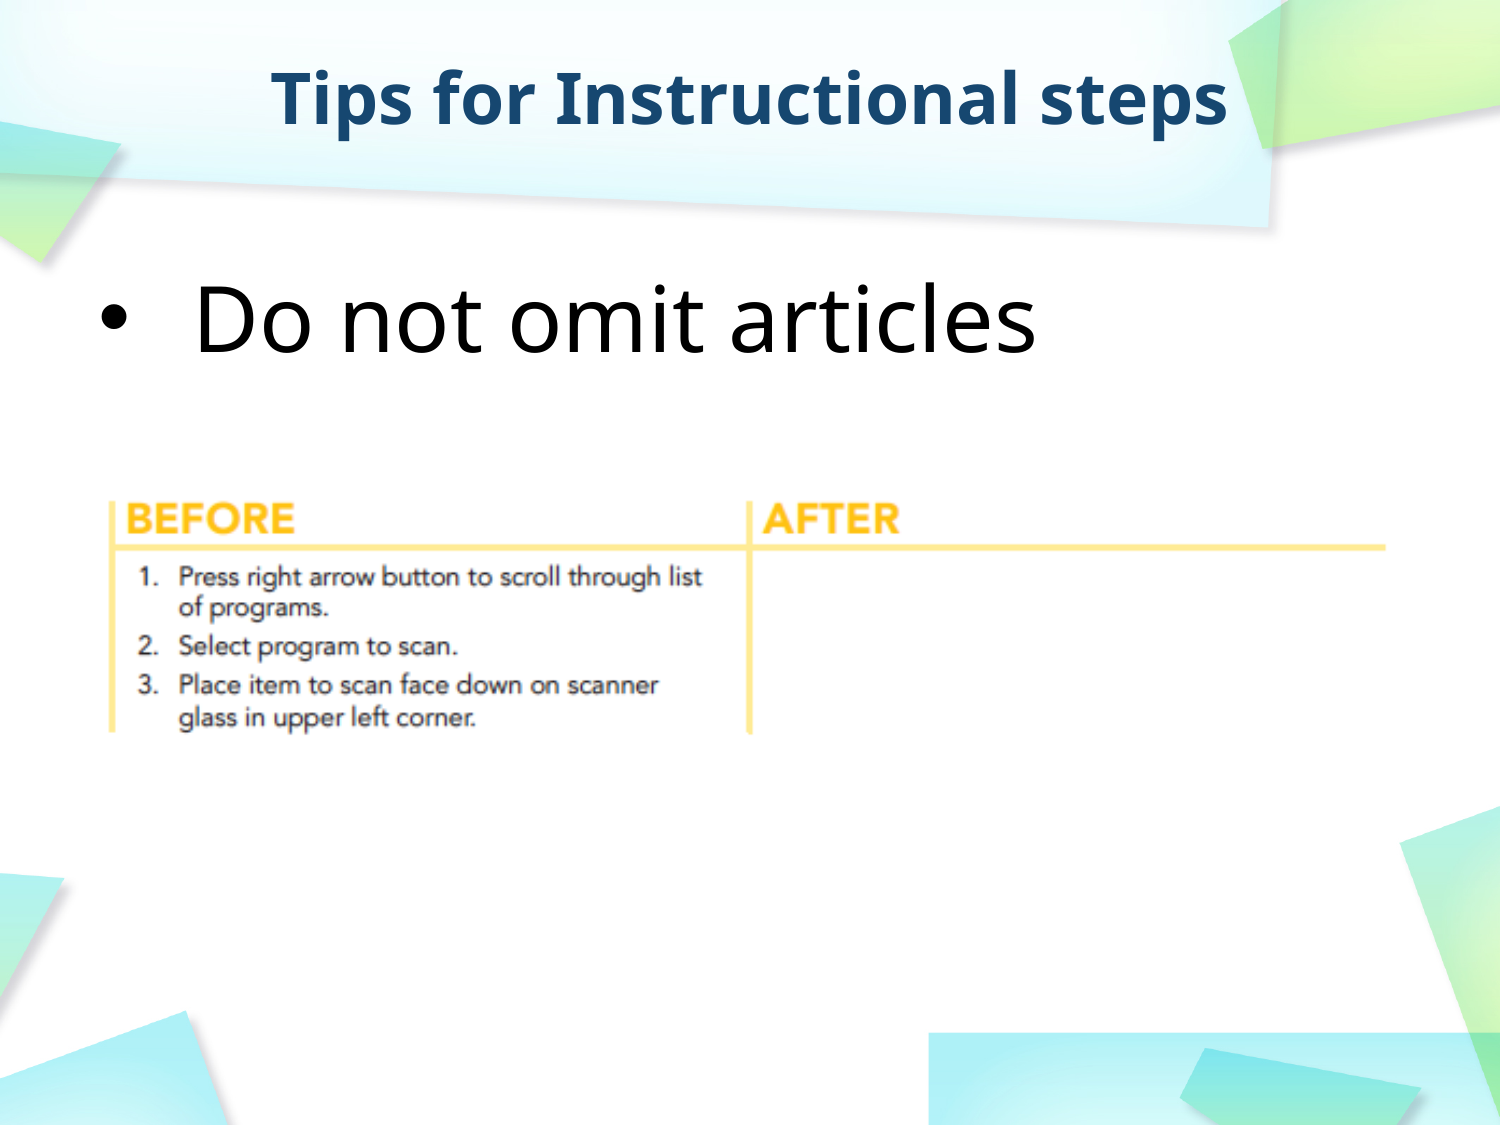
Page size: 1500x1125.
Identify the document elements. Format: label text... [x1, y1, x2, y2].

picture [0, 0, 1500, 1125]
text_box Do not omit articles [83, 253, 1054, 379]
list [74, 426, 1426, 786]
title Tips for Instructional steps [75, 45, 1425, 233]
